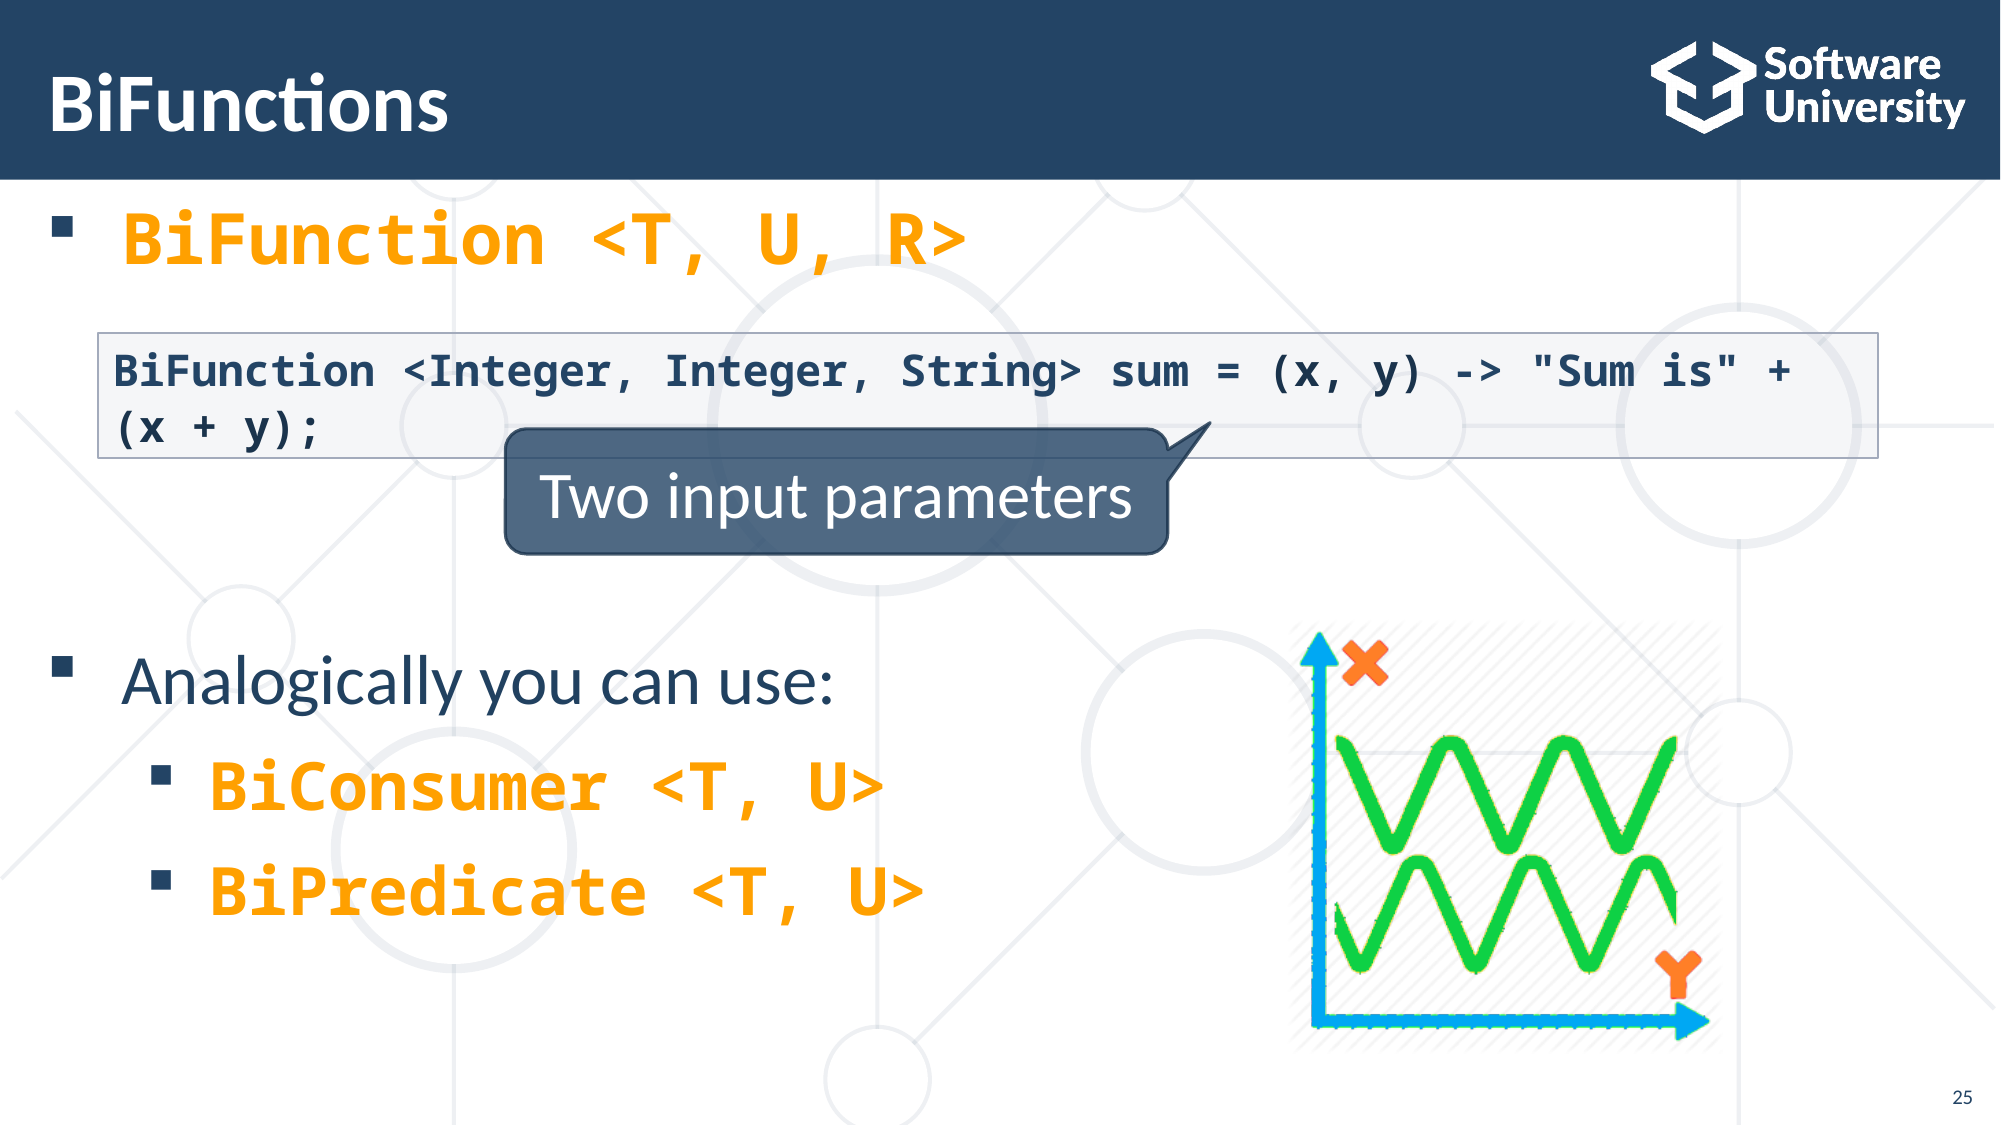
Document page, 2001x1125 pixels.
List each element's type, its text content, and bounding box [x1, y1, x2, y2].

text_box BiFunction <T, U, R> Analogically you can use: BiConsumer <T, U> BiPredicate <T, U> [31, 186, 1968, 1101]
picture [1287, 619, 1723, 1055]
picture [1651, 41, 1966, 134]
text_box BiFunction <Integer, Integer, String> sum = (x, y) -> "Sum is" + (x + y); [97, 333, 1879, 459]
slide_number 25 [1927, 1067, 1989, 1117]
text_box Two input parameters [503, 420, 1212, 557]
title BiFunctions [31, 6, 1603, 189]
